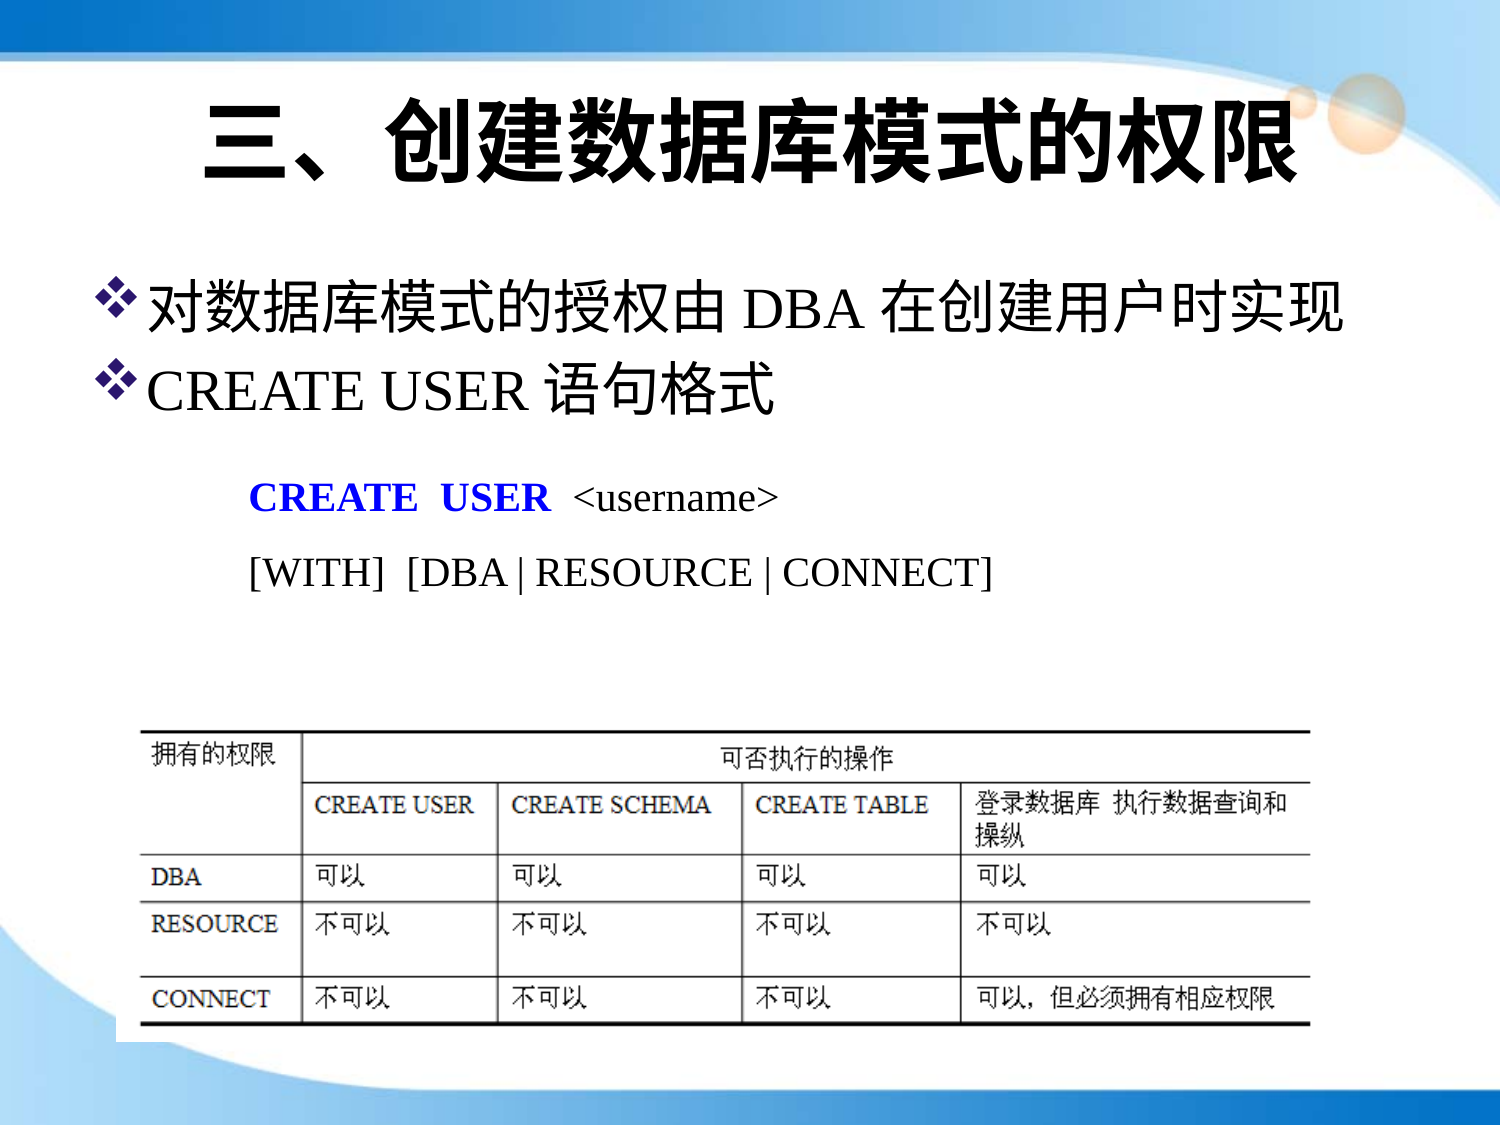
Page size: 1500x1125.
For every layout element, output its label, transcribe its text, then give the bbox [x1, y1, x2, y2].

list 对数据库模式的授权由DBA在创建用户时实现 CREATE USER语句格式 [74, 262, 1426, 1006]
title 三、创建数据库模式的权限 [75, 45, 1425, 233]
picture [0, 0, 1500, 1125]
text_box CREATE USER <username> [WITH] [DBA | RESOURCE | CONNECT] [233, 437, 1324, 603]
